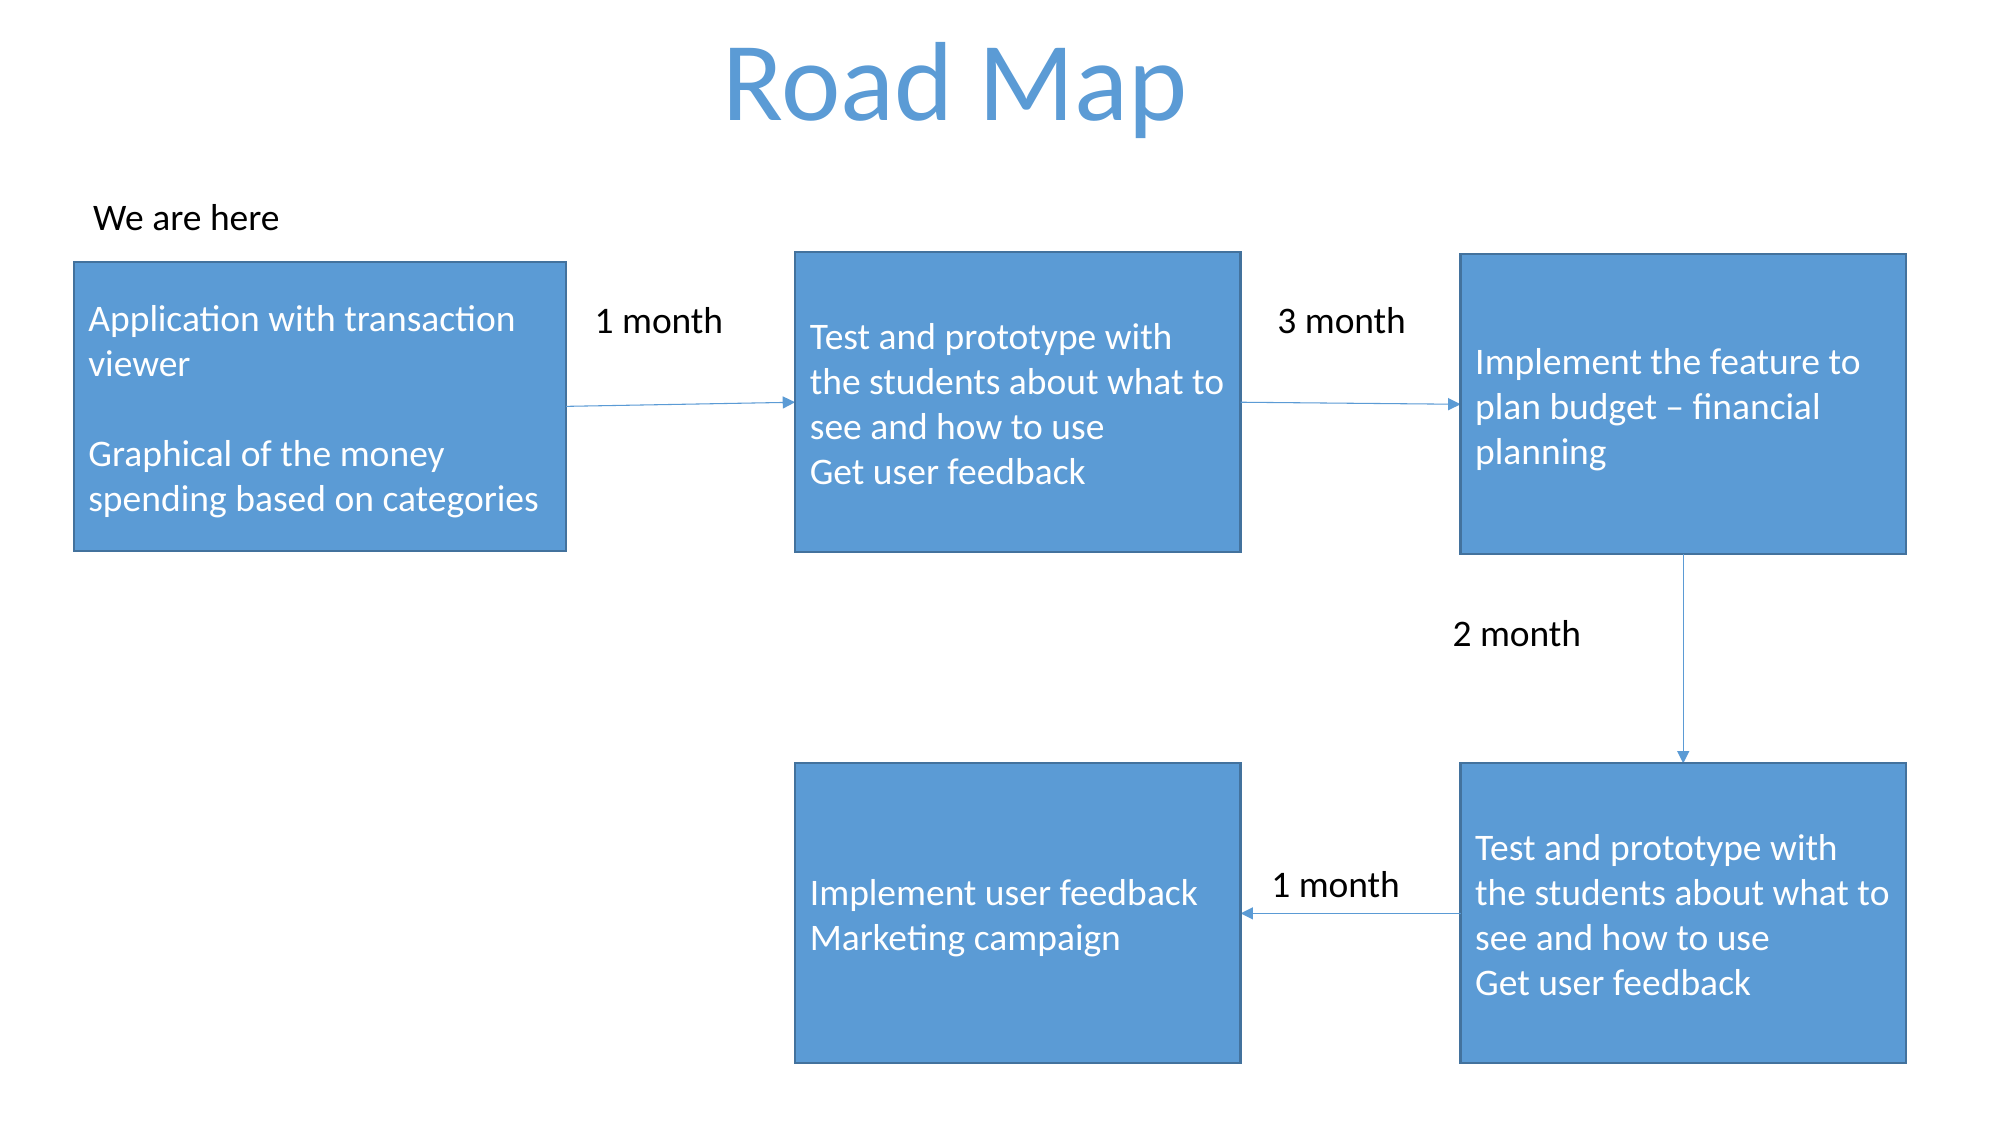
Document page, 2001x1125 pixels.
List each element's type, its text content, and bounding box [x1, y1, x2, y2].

text_box 1 month [1256, 852, 1445, 913]
text_box Application with transaction viewer Graphical of the money spending based on categories [73, 261, 567, 552]
text_box Implement user feedback Marketing campaign [794, 762, 1242, 1064]
text_box Test and prototype with the students about what to see and how to use Get user feedback [794, 251, 1242, 553]
text_box Road Map [707, 0, 1204, 150]
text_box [566, 402, 796, 407]
text_box 1 month [579, 288, 768, 349]
text_box 2 month [1437, 601, 1626, 661]
text_box Implement the feature to plan budget – financial planning [1459, 253, 1907, 555]
text_box 3 month [1262, 288, 1451, 349]
text_box We are here [78, 185, 524, 246]
text_box Test and prototype with the students about what to see and how to use Get user feedback [1459, 762, 1907, 1064]
